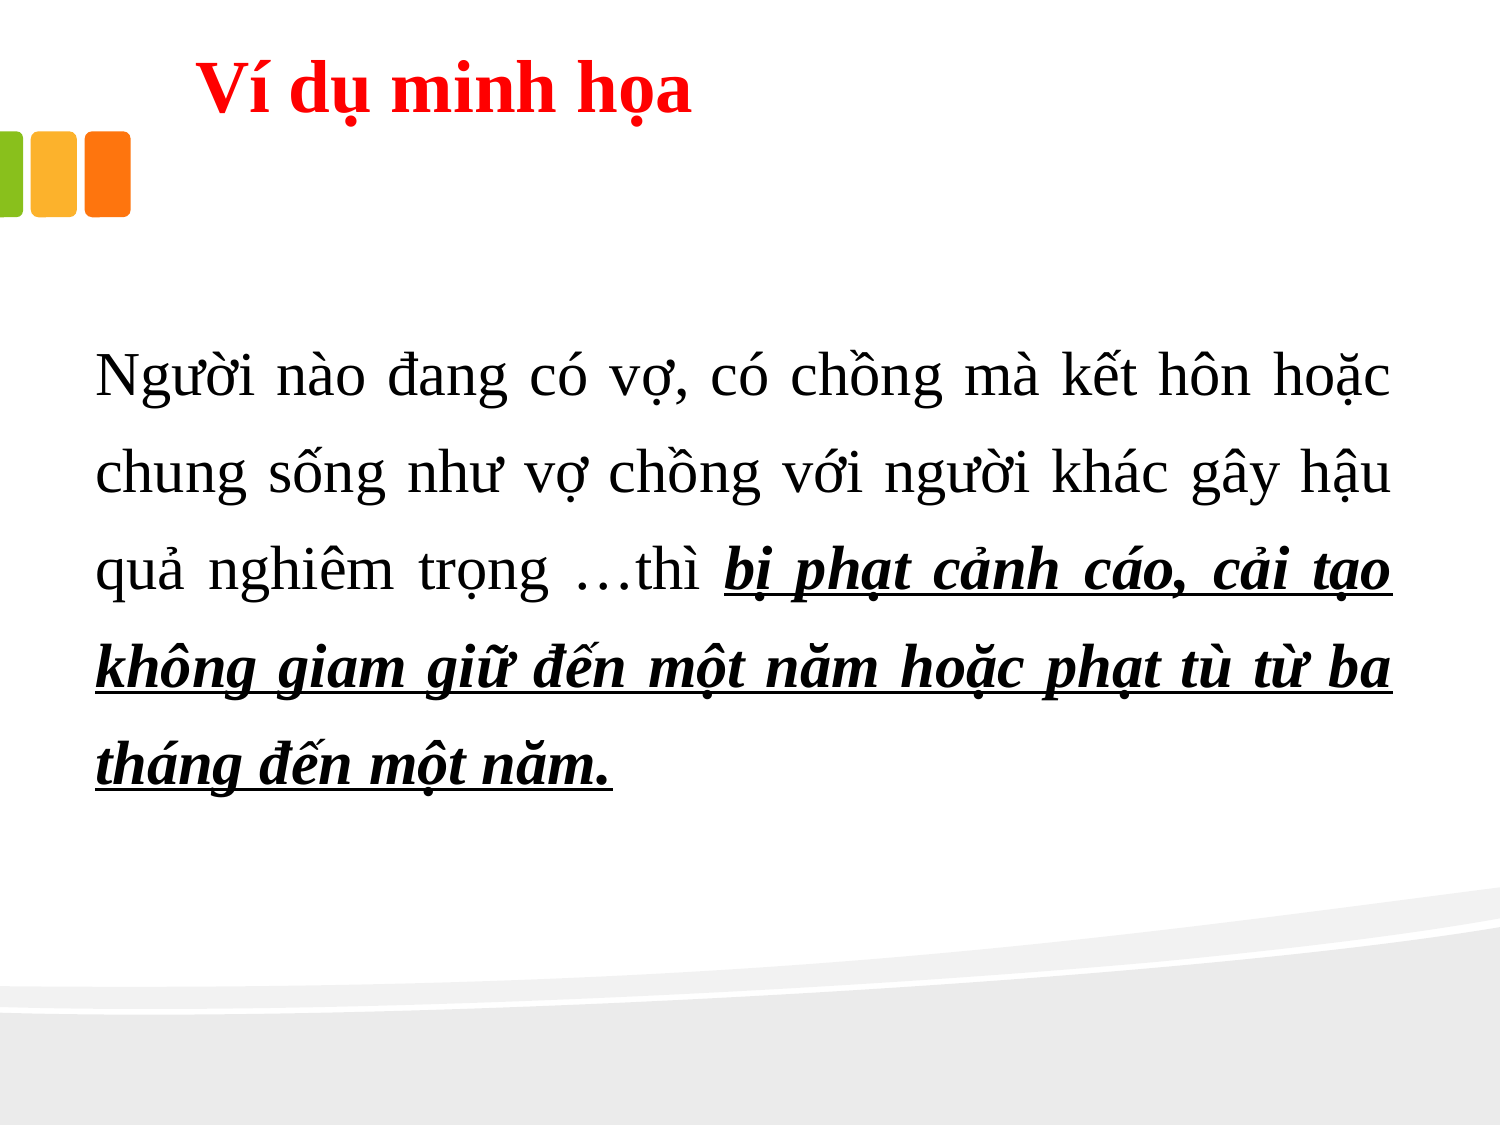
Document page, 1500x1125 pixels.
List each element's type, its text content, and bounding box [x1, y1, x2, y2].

list Người nào đang có vợ, có chồng mà kết hôn hoặc chung sống như vợ chồng với người khác gây hậu quả nghiêm trọng …thì bị phạt cảnh cáo, cải tạo không giam giữ đến một năm hoặc phạt tù từ ba tháng đến một năm. [75, 299, 1413, 1050]
title Ví dụ minh họa [174, 0, 1300, 138]
